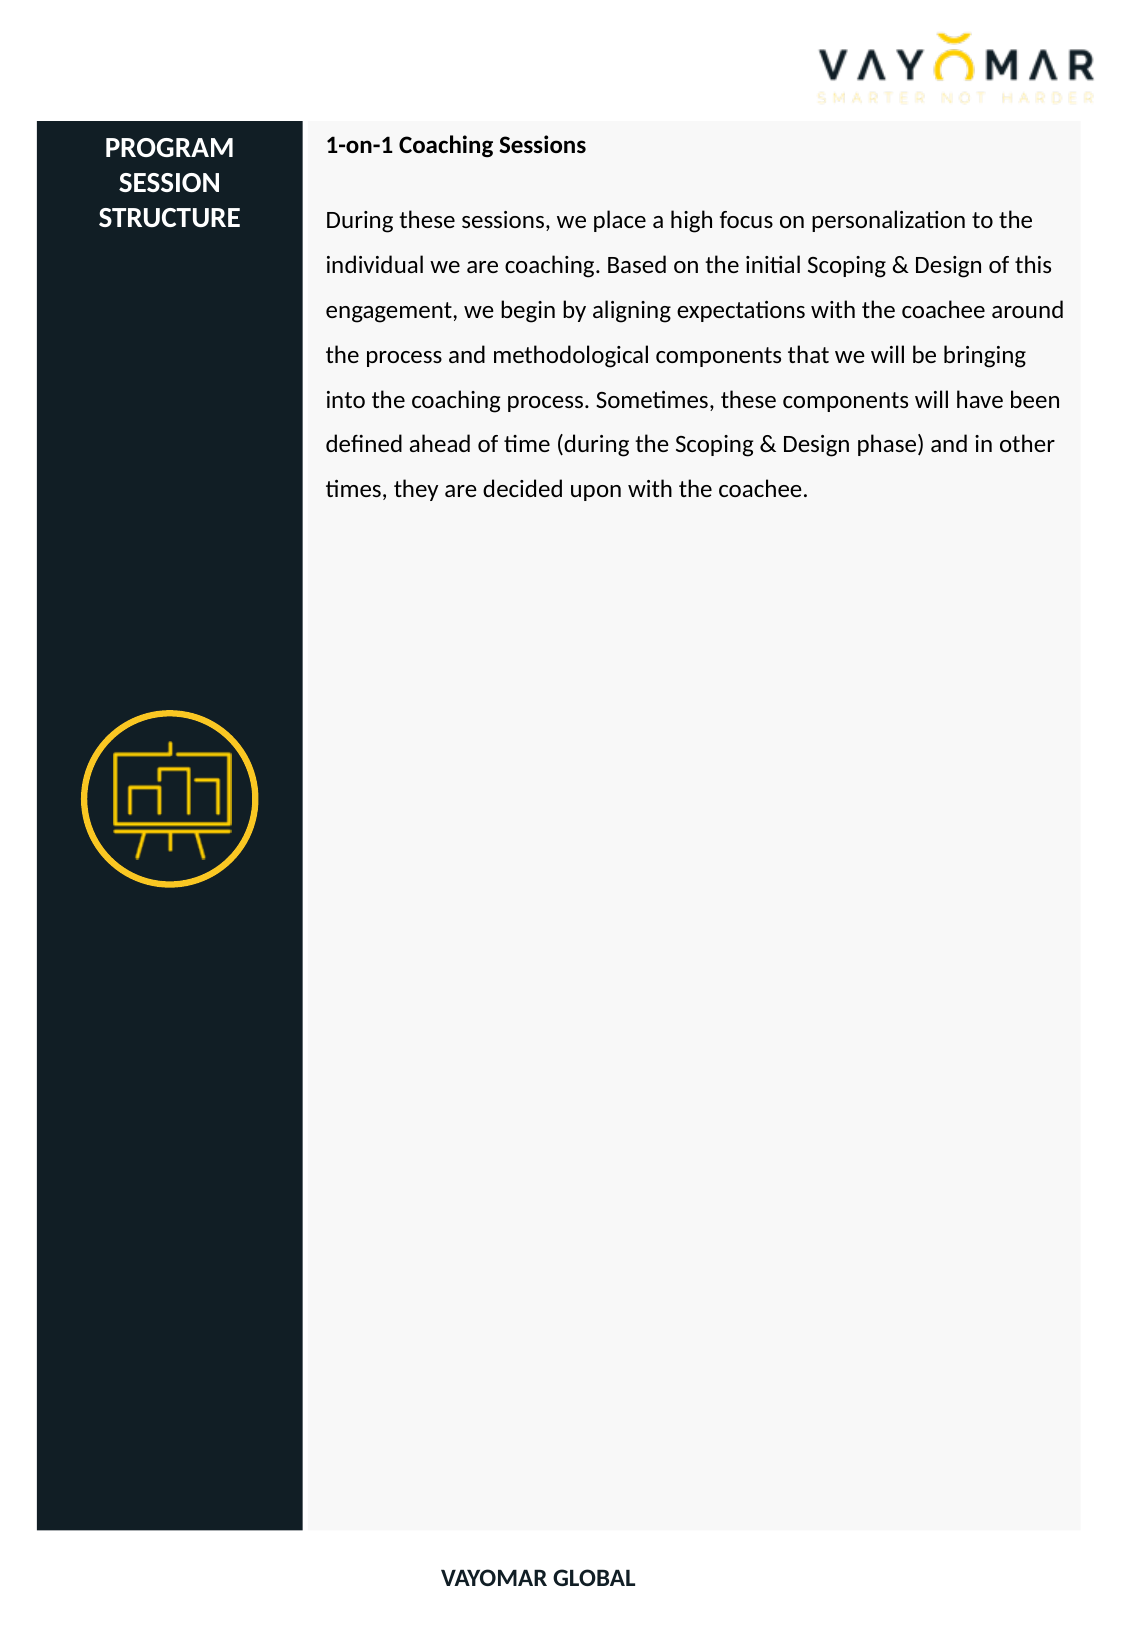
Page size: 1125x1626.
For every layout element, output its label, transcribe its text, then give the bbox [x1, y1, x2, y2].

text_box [83, 713, 256, 885]
text_box PROGRAM SESSION STRUCTURE [36, 121, 303, 1531]
text_box 1-on-1 Coaching Sessions During these sessions, we place a high focus on personalization to the individual we are coaching. Based on the initial Scoping & Design of this engagement, we begin by aligning expectations with the coachee around the process and methodological components that we will be bringing into the coaching process. Sometimes, these components will have been defined ahead of time (during the Scoping & Design phase) and in other times, they are decided upon with the coachee. [310, 121, 1084, 511]
picture [787, 14, 1125, 122]
text_box VAYOMAR GLOBAL [426, 1554, 699, 1600]
text_box [307, 121, 1081, 1531]
